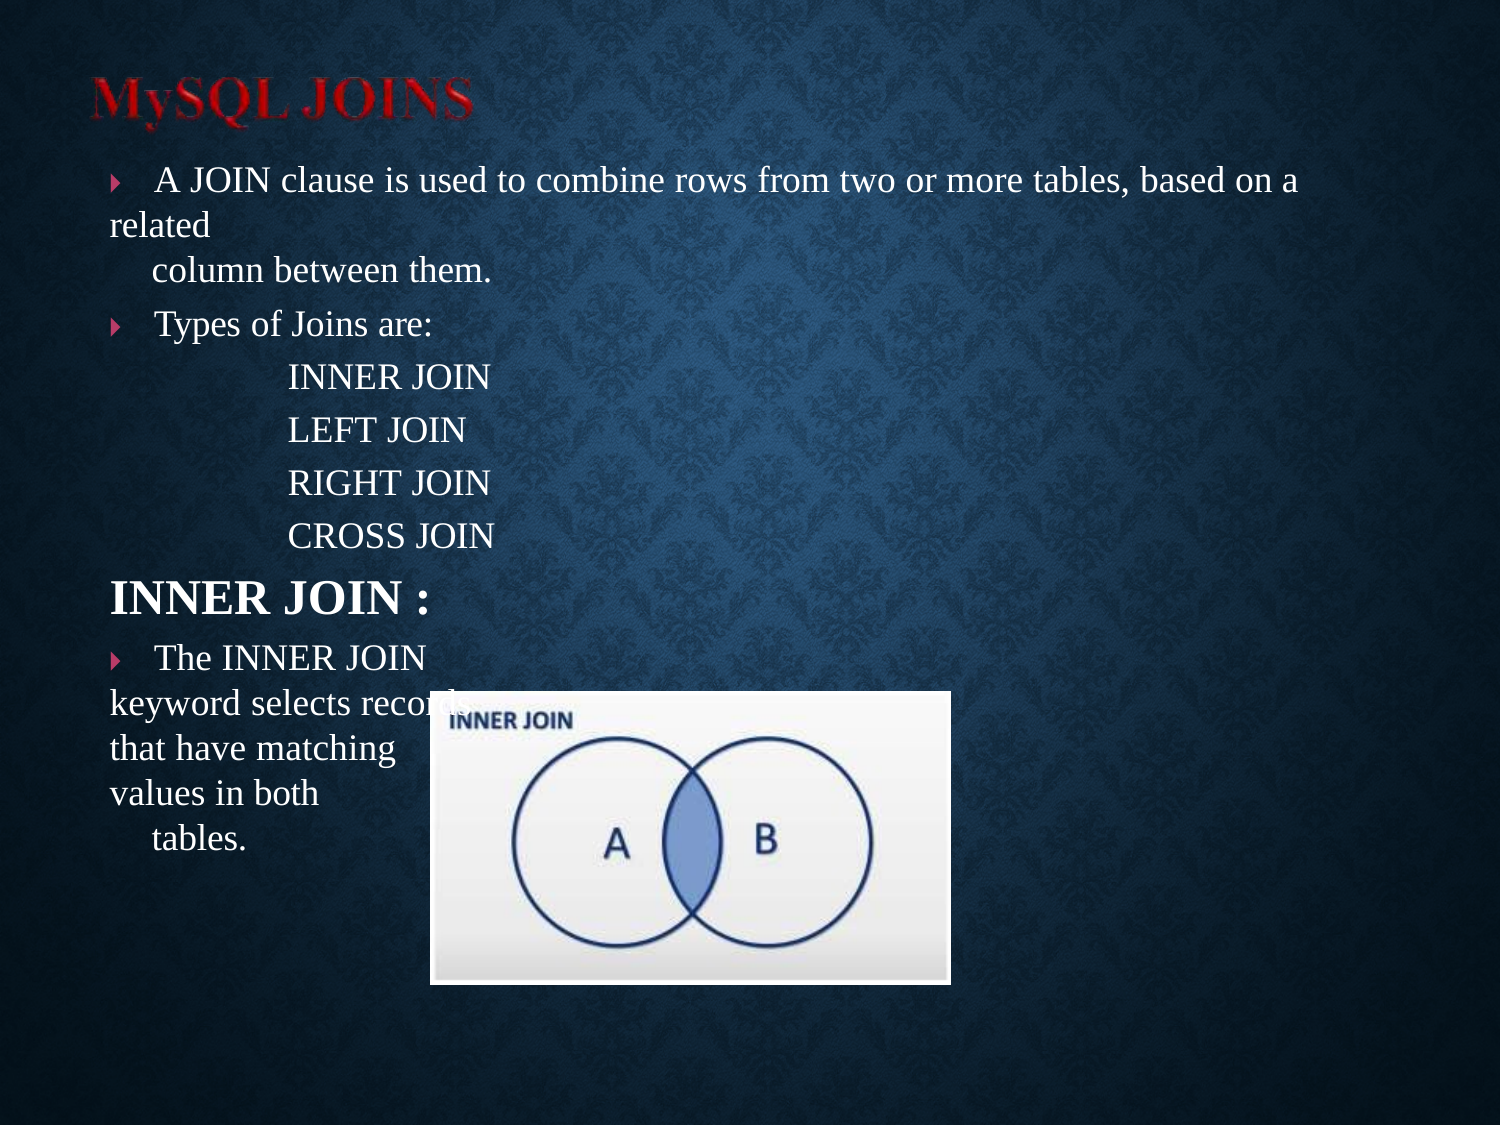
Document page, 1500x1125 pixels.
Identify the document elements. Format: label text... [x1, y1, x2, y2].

picture [430, 691, 952, 985]
text_box 🞂​ A JOIN clause is used to combine rows from two or more tables, based on a related column between them. 🞂​ Types of Joins are: INNER JOIN LEFT JOIN RIGHT JOIN CROSS JOIN INNER JOIN : 🞂​ The INNER JOIN keyword selects records that have matching values in both tables. [107, 153, 1404, 858]
picture [87, 76, 475, 137]
